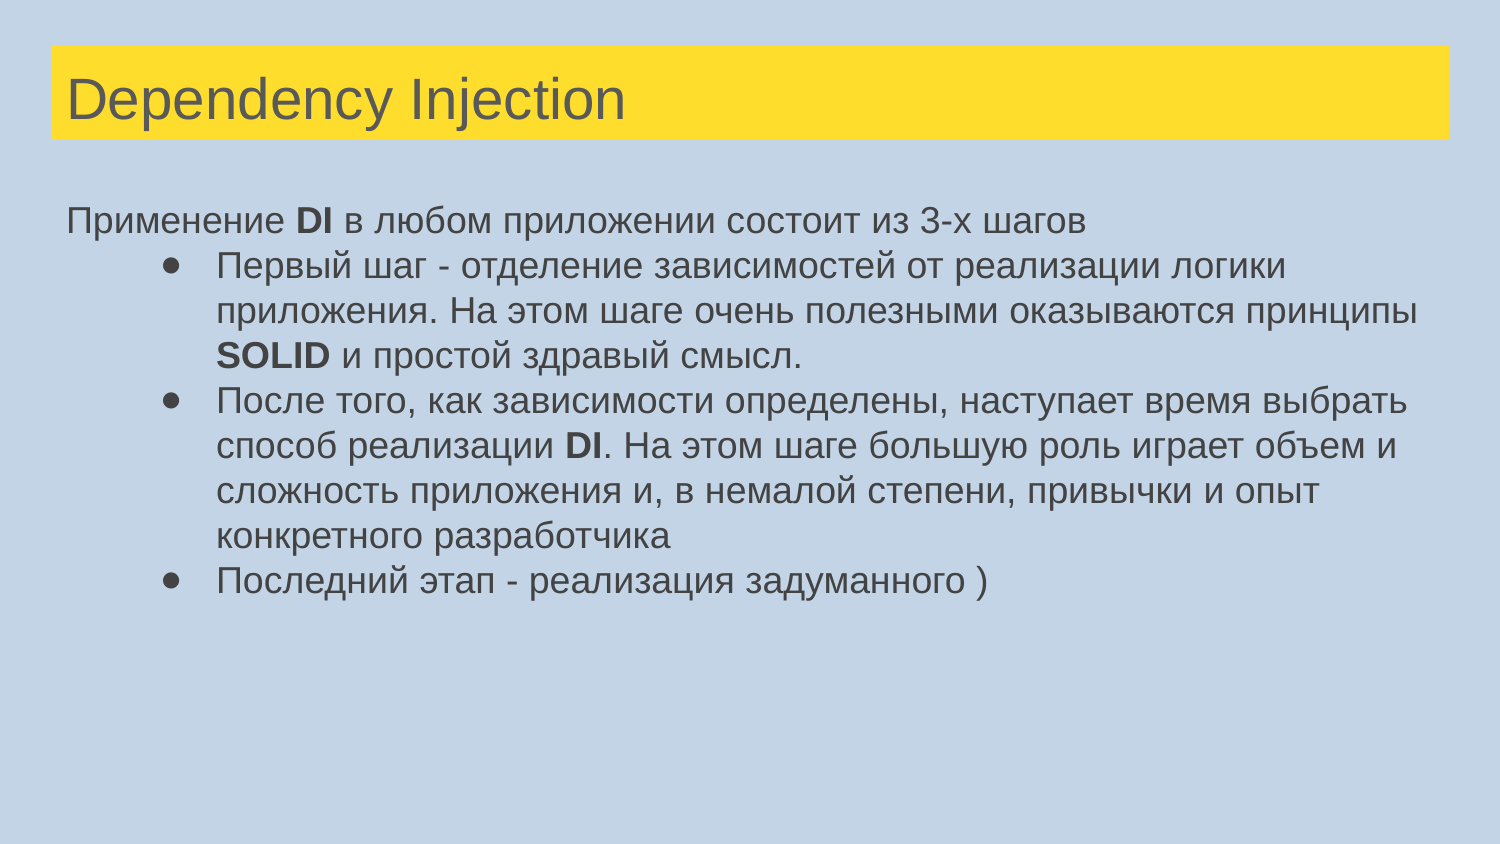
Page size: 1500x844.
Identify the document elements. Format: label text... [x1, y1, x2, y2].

list Применение DI в любом приложении состоит из 3-х шагов Первый шаг - отделение зависимостей от реализации логики приложения. На этом шаге очень полезными оказываются принципы SOLID и простой здравый смысл. После того, как зависимости определены, наступает время выбрать способ реализации DI. На этом шаге большую роль играет объем и сложность приложения и, в немалой степени, привычки и опыт конкретного разработчика Последний этап - реализация задуманного ) [51, 181, 1449, 740]
title Dependency Injection [51, 45, 1449, 140]
